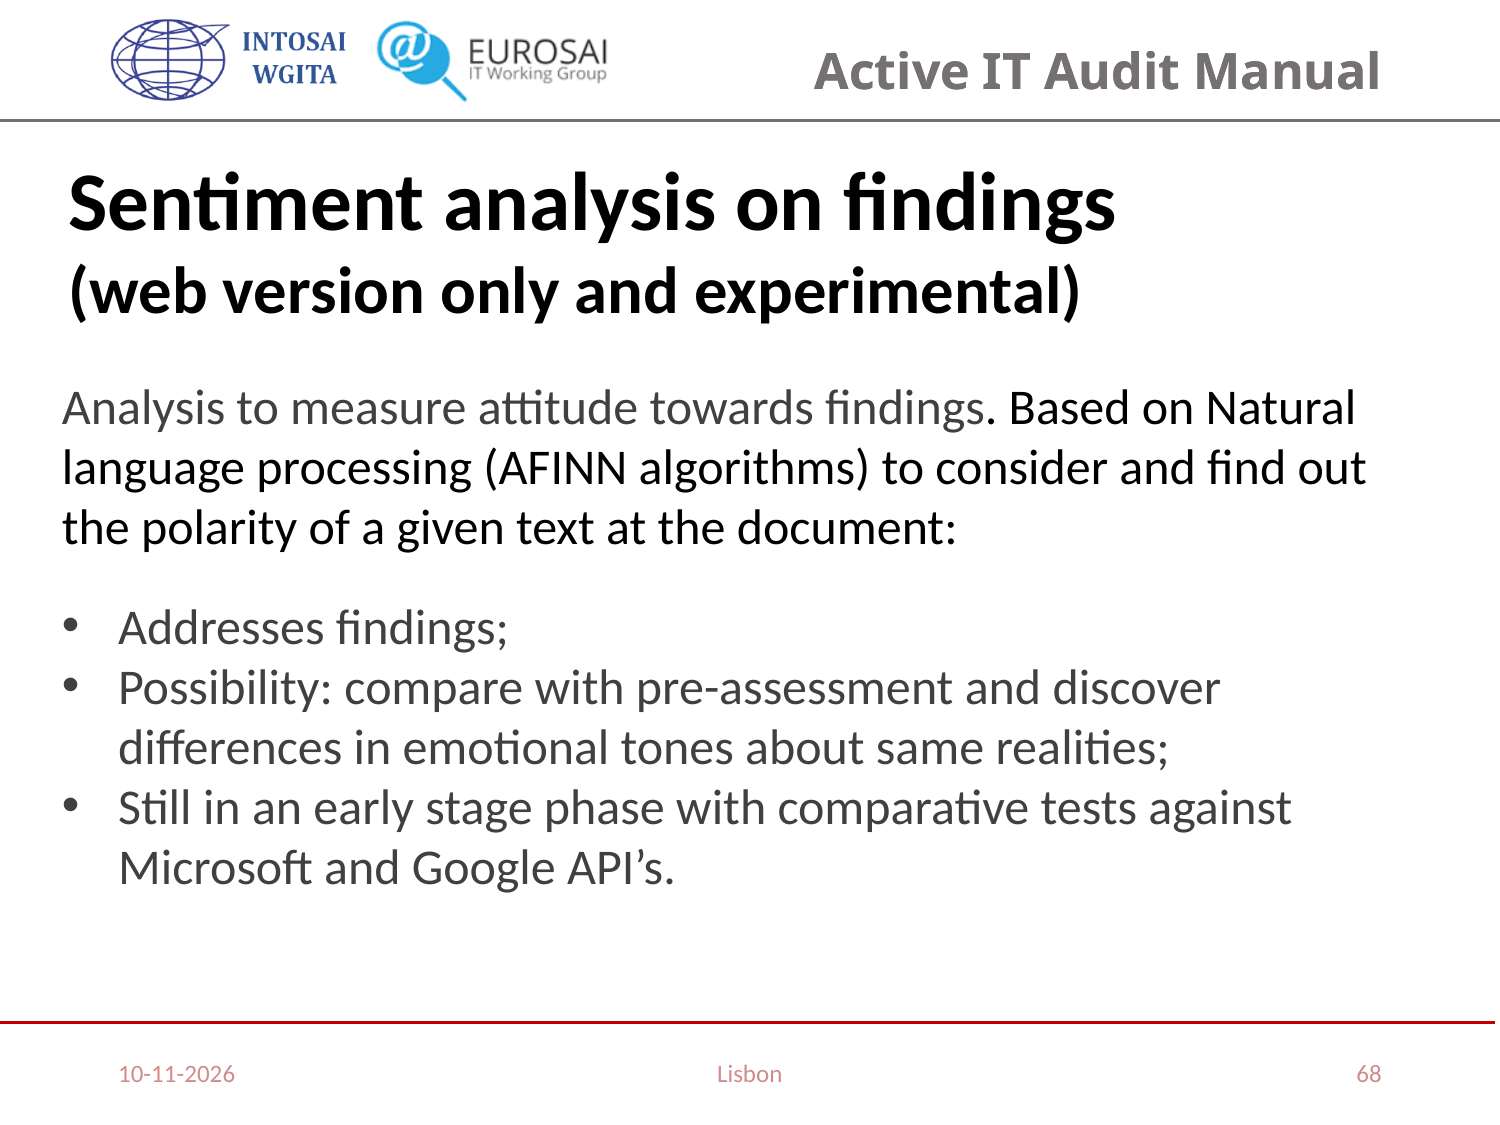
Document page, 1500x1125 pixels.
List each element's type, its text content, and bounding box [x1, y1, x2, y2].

picture [375, 18, 619, 105]
footer Lisbon [496, 1042, 1004, 1103]
text_box Sentiment analysis on findings (web version only and experimental) [53, 139, 1133, 335]
slide_number 68 [1059, 1042, 1397, 1103]
text_box Analysis to measure attitude towards findings. Based on Natural language processing (AFINN algorithms) to consider and find out the polarity of a given text at the document: Addresses findings; Possibility: compare with pre-assessment and discover differences in emotional tones about same realities; Still in an early stage phase with comparative tests against Microsoft and Google API’s. [47, 367, 1458, 902]
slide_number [103, 1042, 441, 1103]
text_box [67, 273, 1420, 367]
picture [103, 13, 363, 106]
